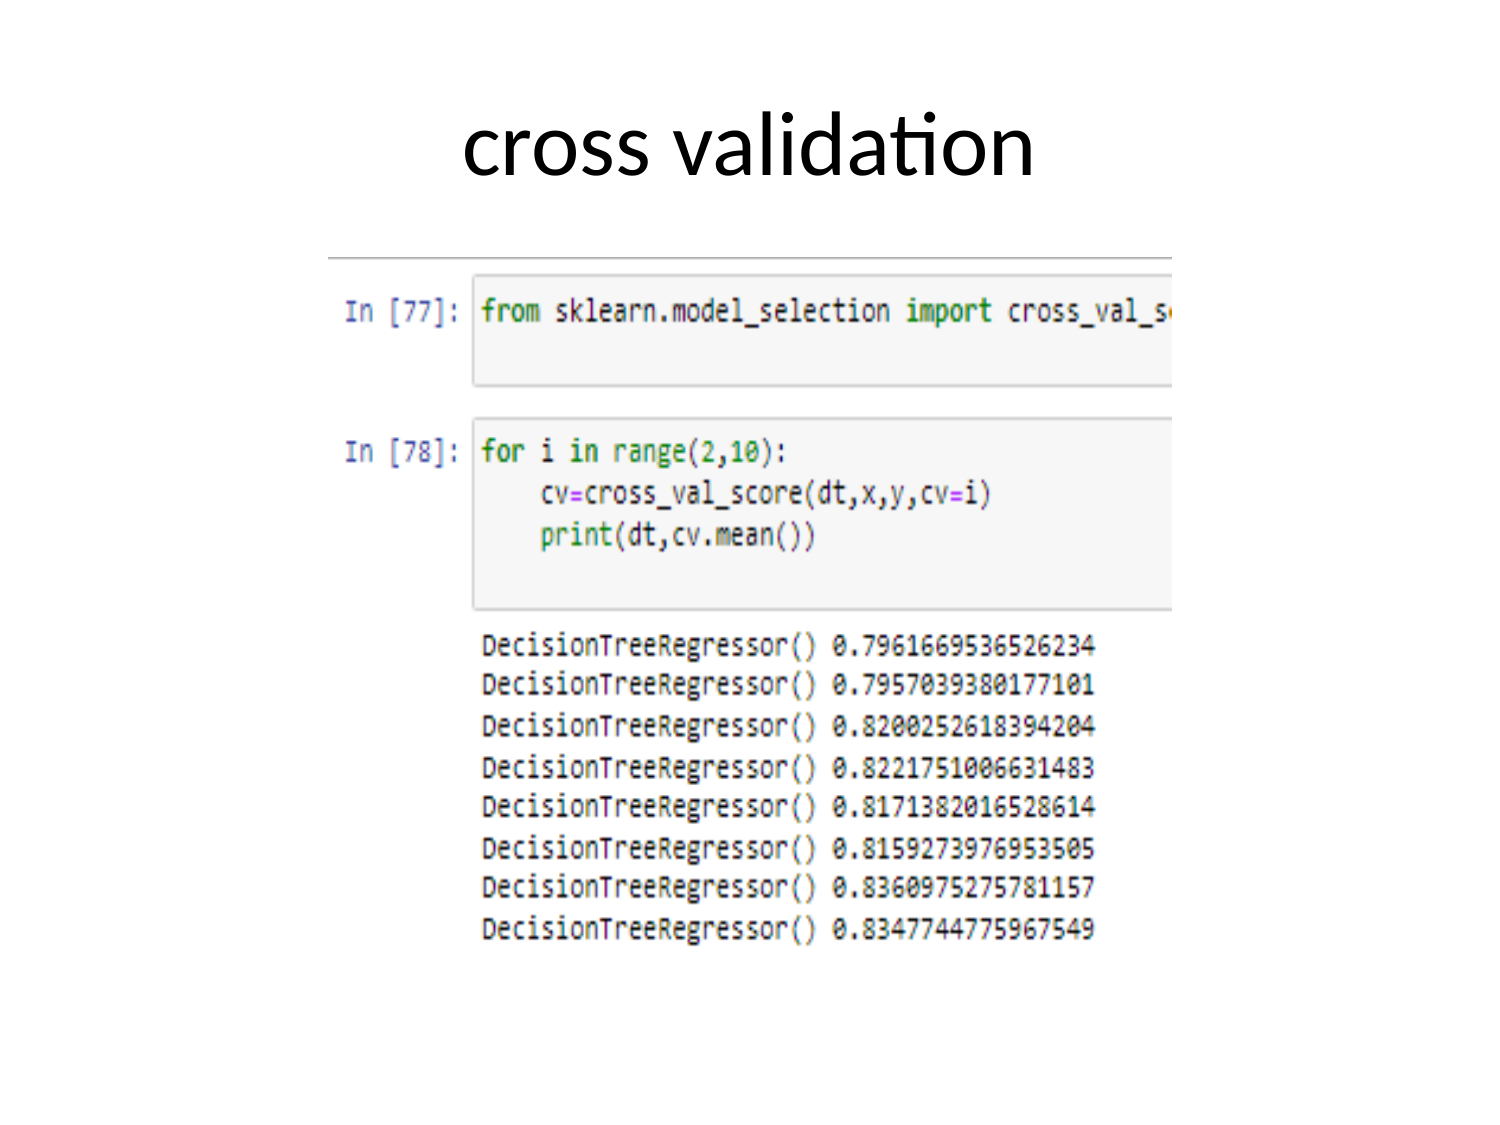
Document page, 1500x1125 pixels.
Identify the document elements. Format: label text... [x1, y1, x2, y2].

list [327, 257, 1173, 973]
title cross validation [75, 45, 1425, 233]
